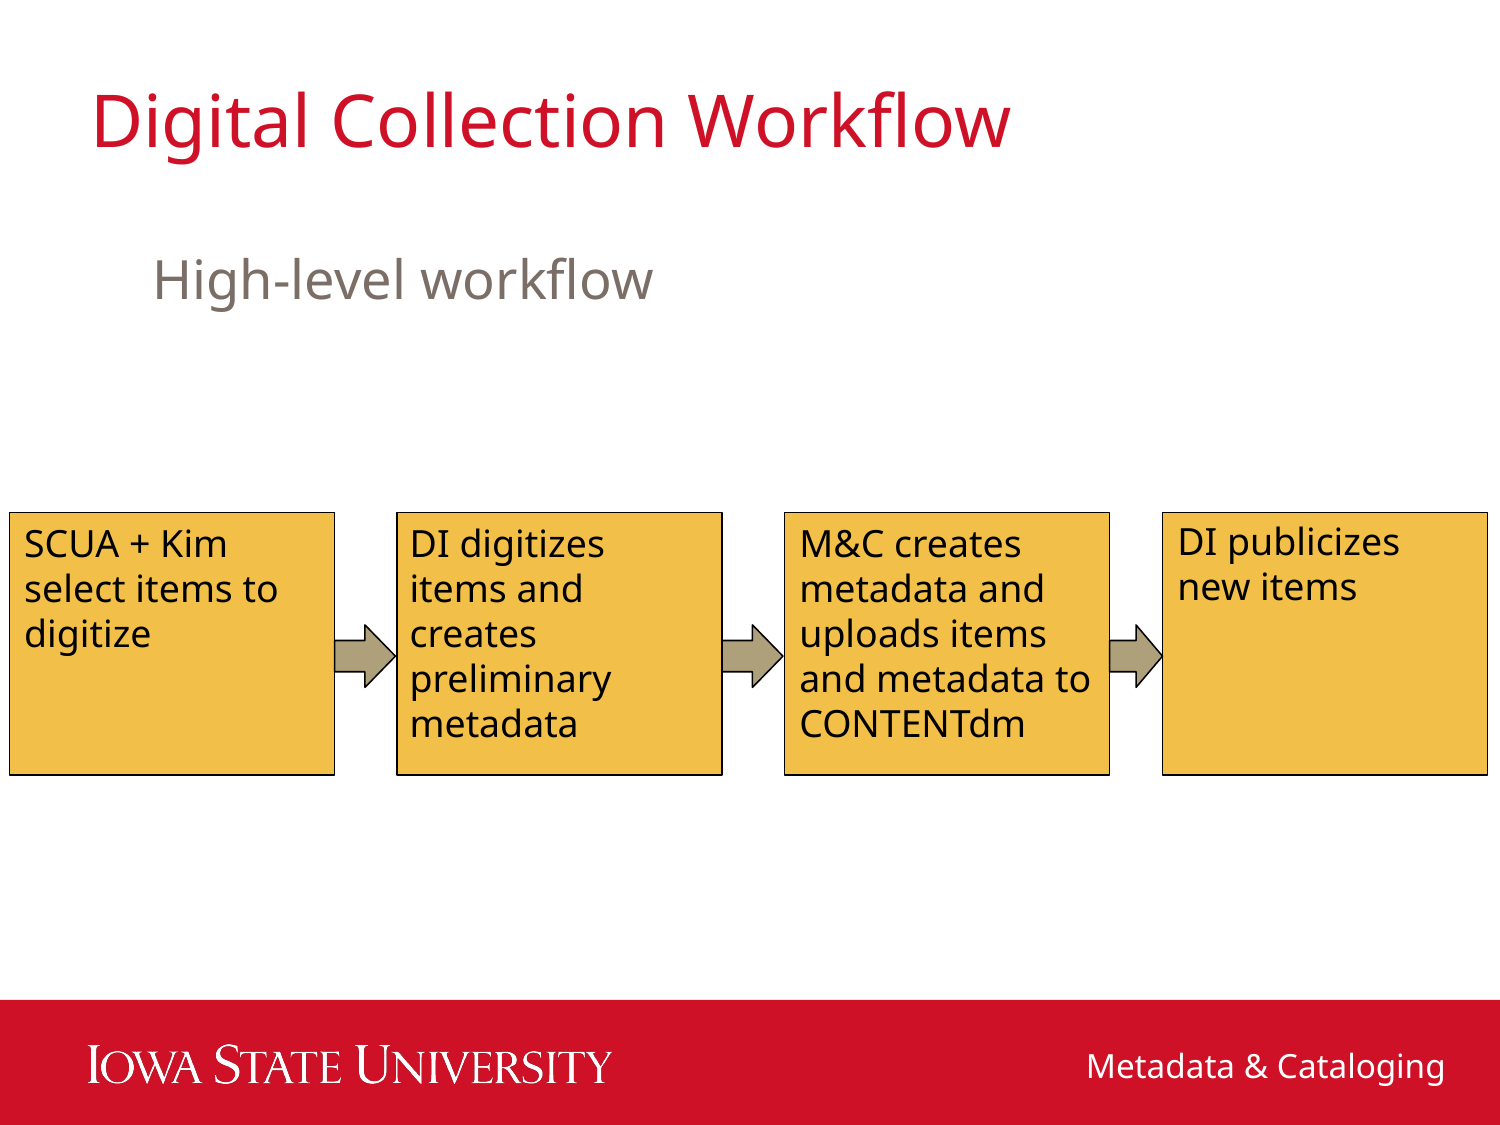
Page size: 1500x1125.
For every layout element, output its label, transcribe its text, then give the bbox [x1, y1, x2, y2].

text_box DI digitizes items and creates preliminary metadata [394, 512, 720, 753]
text_box DI publicizes new items [1162, 510, 1488, 616]
title Digital Collection Workflow [74, 24, 1351, 213]
text_box [397, 512, 723, 775]
picture [87, 1044, 613, 1088]
text_box [1110, 624, 1163, 688]
text_box [334, 624, 394, 688]
list High-level workflow [137, 237, 1388, 913]
text_box [9, 663, 335, 775]
text_box SCUA + Kim select items to digitize [9, 512, 335, 663]
text_box M&C creates metadata and uploads items and metadata to CONTENTdm [784, 512, 1110, 753]
text_box [784, 753, 1110, 775]
text_box [1162, 616, 1488, 775]
text_box [722, 624, 783, 688]
